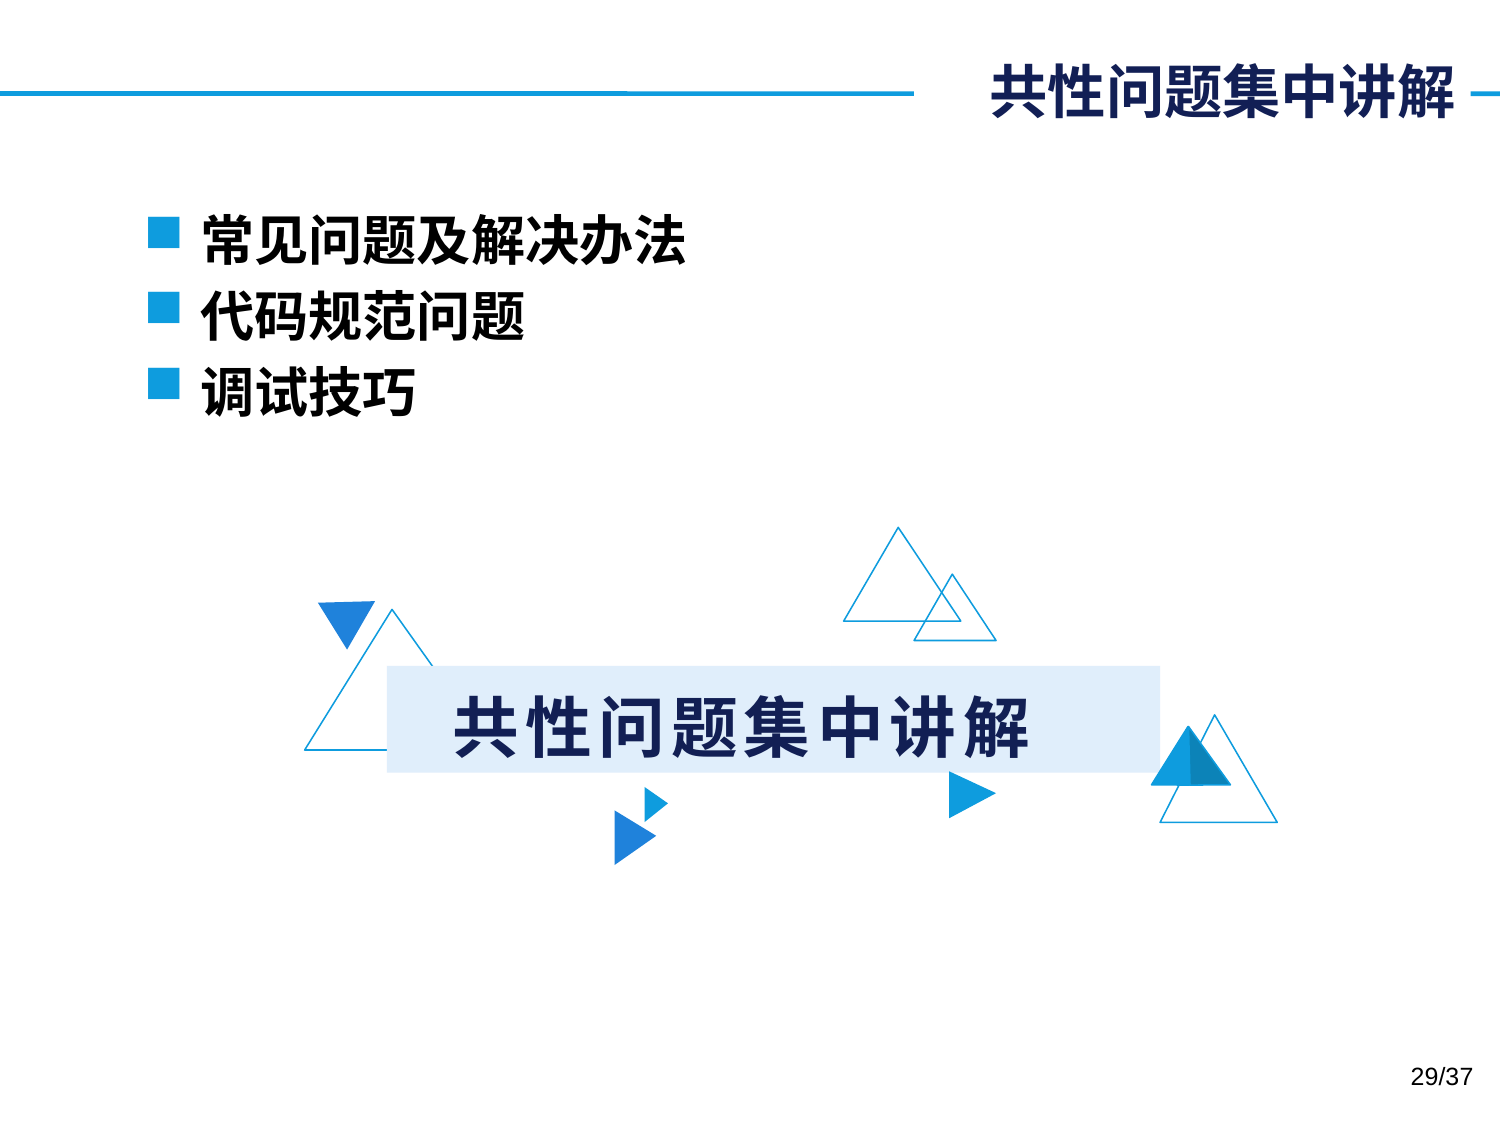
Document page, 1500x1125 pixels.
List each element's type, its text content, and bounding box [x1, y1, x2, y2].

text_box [304, 527, 1278, 866]
slide_number 29/37 [1138, 1053, 1489, 1114]
title 共性问题集中讲解 [914, 46, 1471, 133]
list 常见问题及解决办法 代码规范问题 调试技巧 [128, 199, 1383, 1043]
